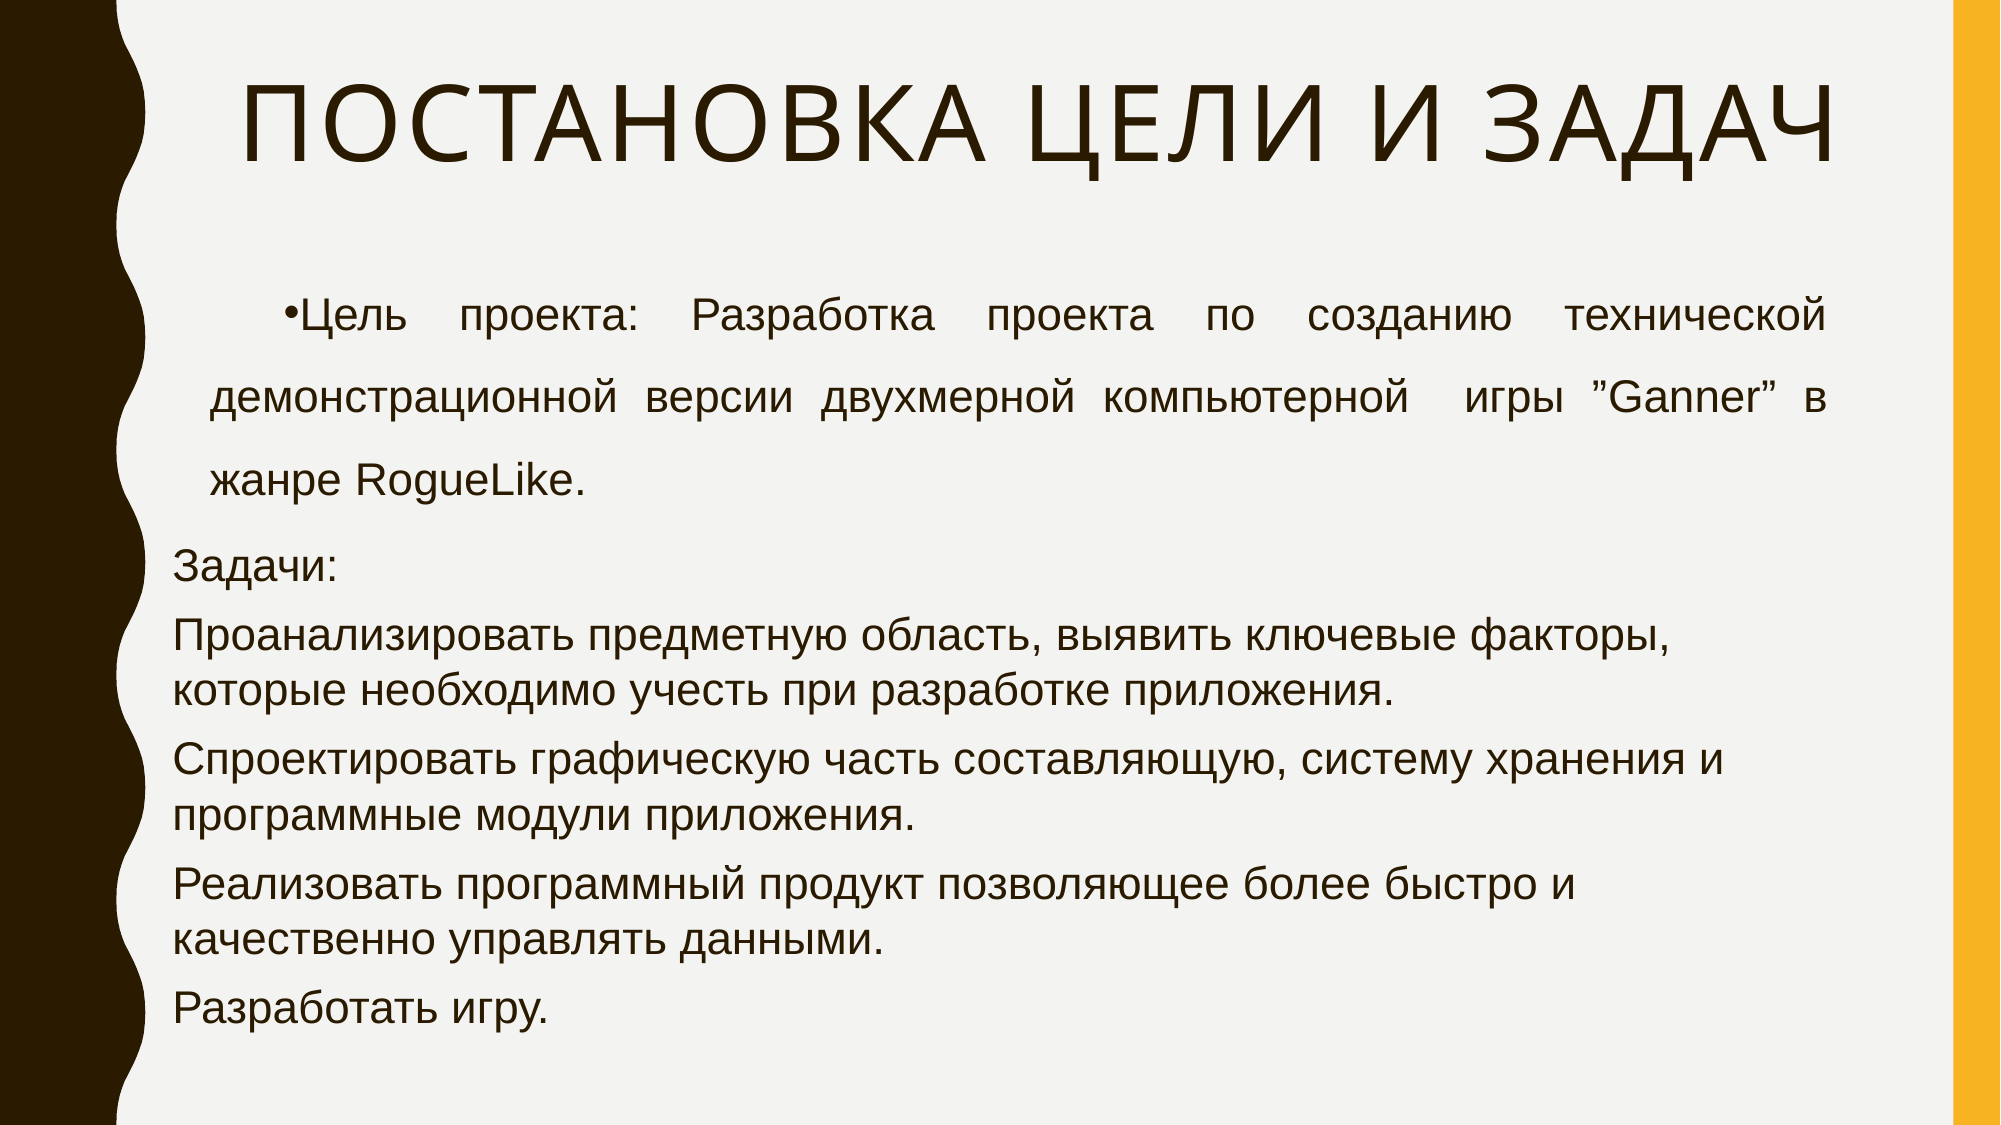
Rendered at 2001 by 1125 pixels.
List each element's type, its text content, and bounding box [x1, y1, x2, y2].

list Цель проекта: Разработка проекта по созданию технической демонстрационной версии двухмерной компьютерной игры ”Ganner” в жанре RogueLike. Задачи: Проанализировать предметную область, выявить ключевые факторы, которые необходимо учесть при разработке приложения. Спроектировать графическую часть составляющую, систему хранения и программные модули приложения. Реализовать программный продукт позволяющее более быстро и качественно управлять данными. Разработать игру. [157, 249, 1843, 1077]
title Постановка цели и задач [205, 62, 1875, 308]
